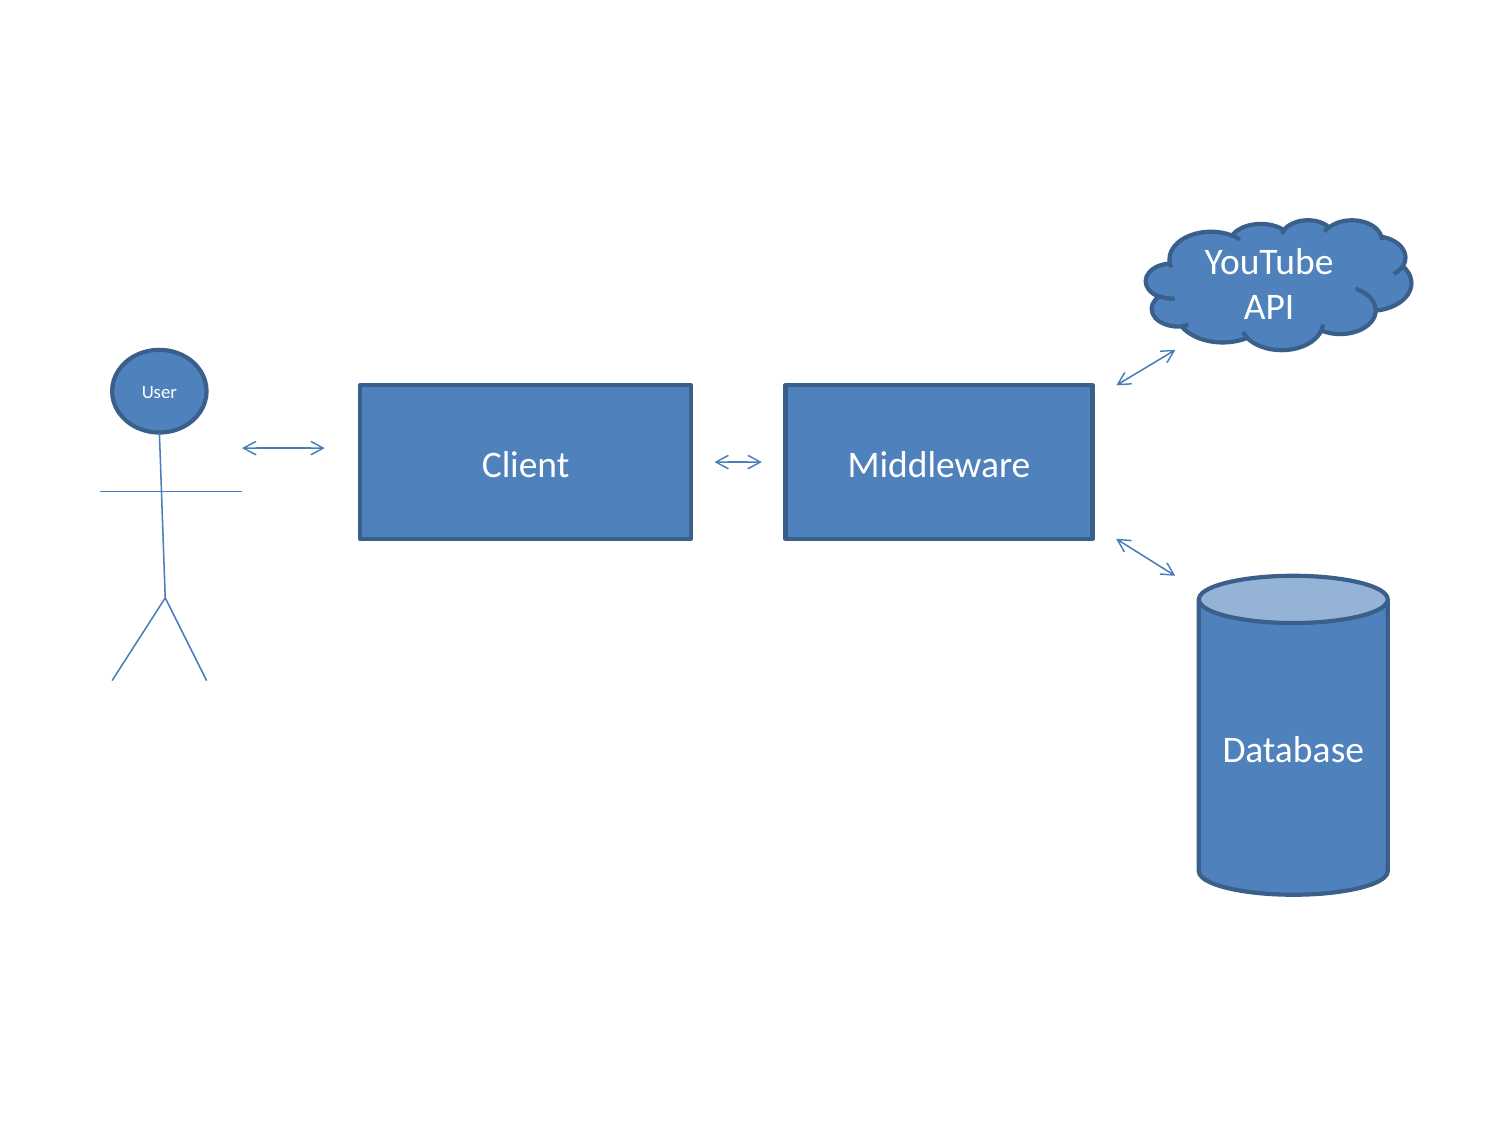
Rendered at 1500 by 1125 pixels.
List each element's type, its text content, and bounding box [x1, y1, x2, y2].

text_box User [109, 347, 209, 435]
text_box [1115, 538, 1176, 576]
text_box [111, 597, 163, 681]
text_box Client [358, 383, 693, 541]
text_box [1116, 349, 1176, 386]
text_box Database [1196, 573, 1390, 897]
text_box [159, 432, 166, 490]
text_box YouTube API [1143, 218, 1414, 353]
text_box Middleware [783, 383, 1095, 541]
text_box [164, 597, 207, 681]
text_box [159, 499, 166, 596]
